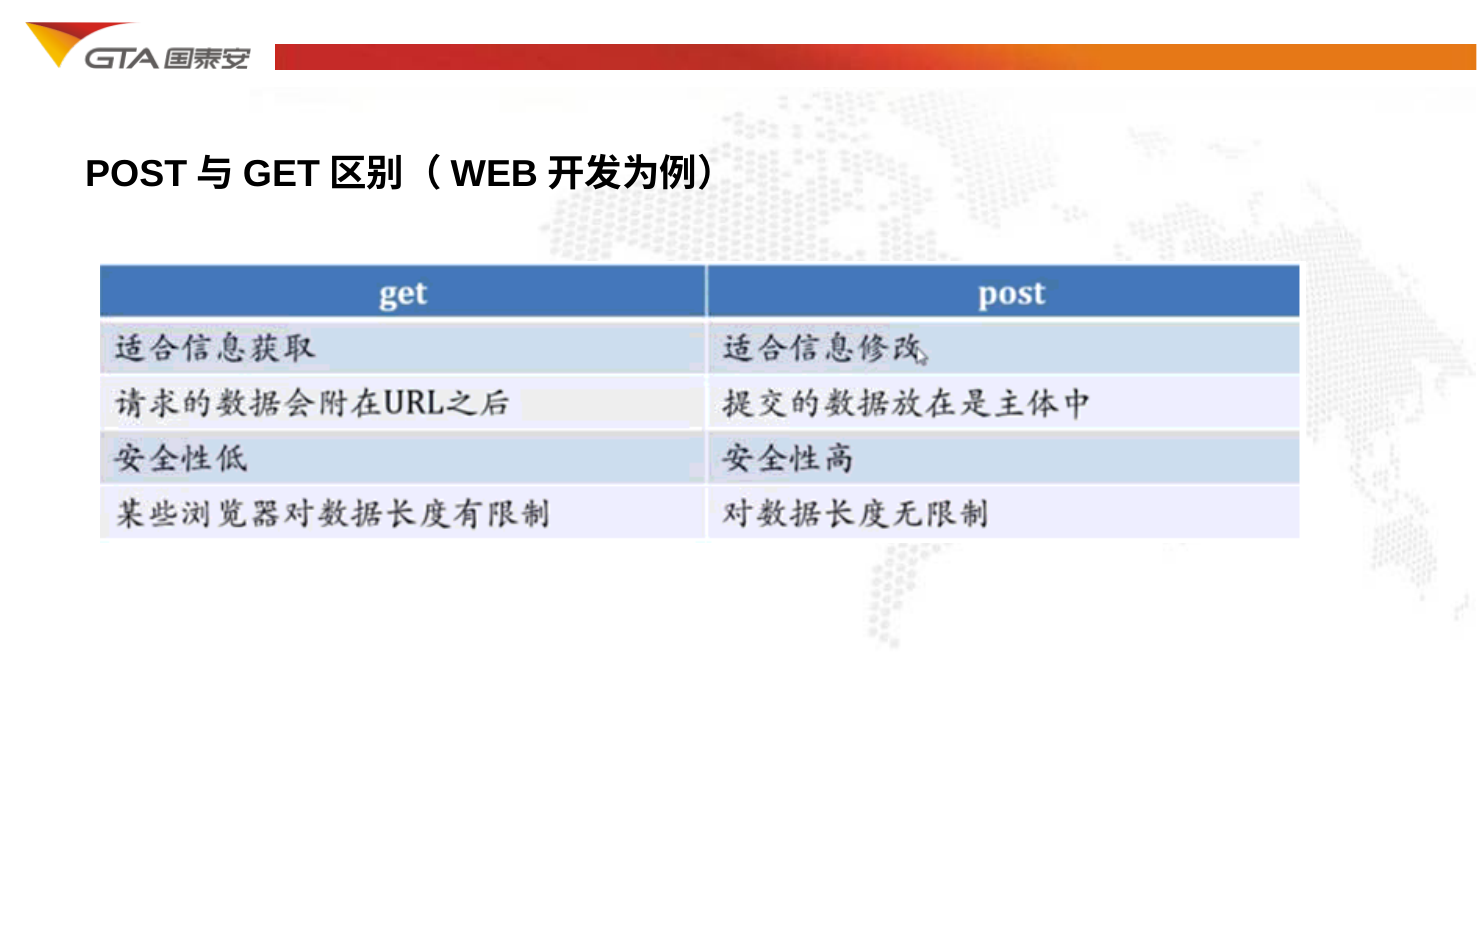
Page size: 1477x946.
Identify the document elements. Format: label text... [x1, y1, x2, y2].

picture [275, 44, 1477, 70]
picture [0, 87, 1476, 946]
text_box POST与GET区别（WEB开发为例） [70, 141, 750, 202]
picture [25, 22, 251, 69]
